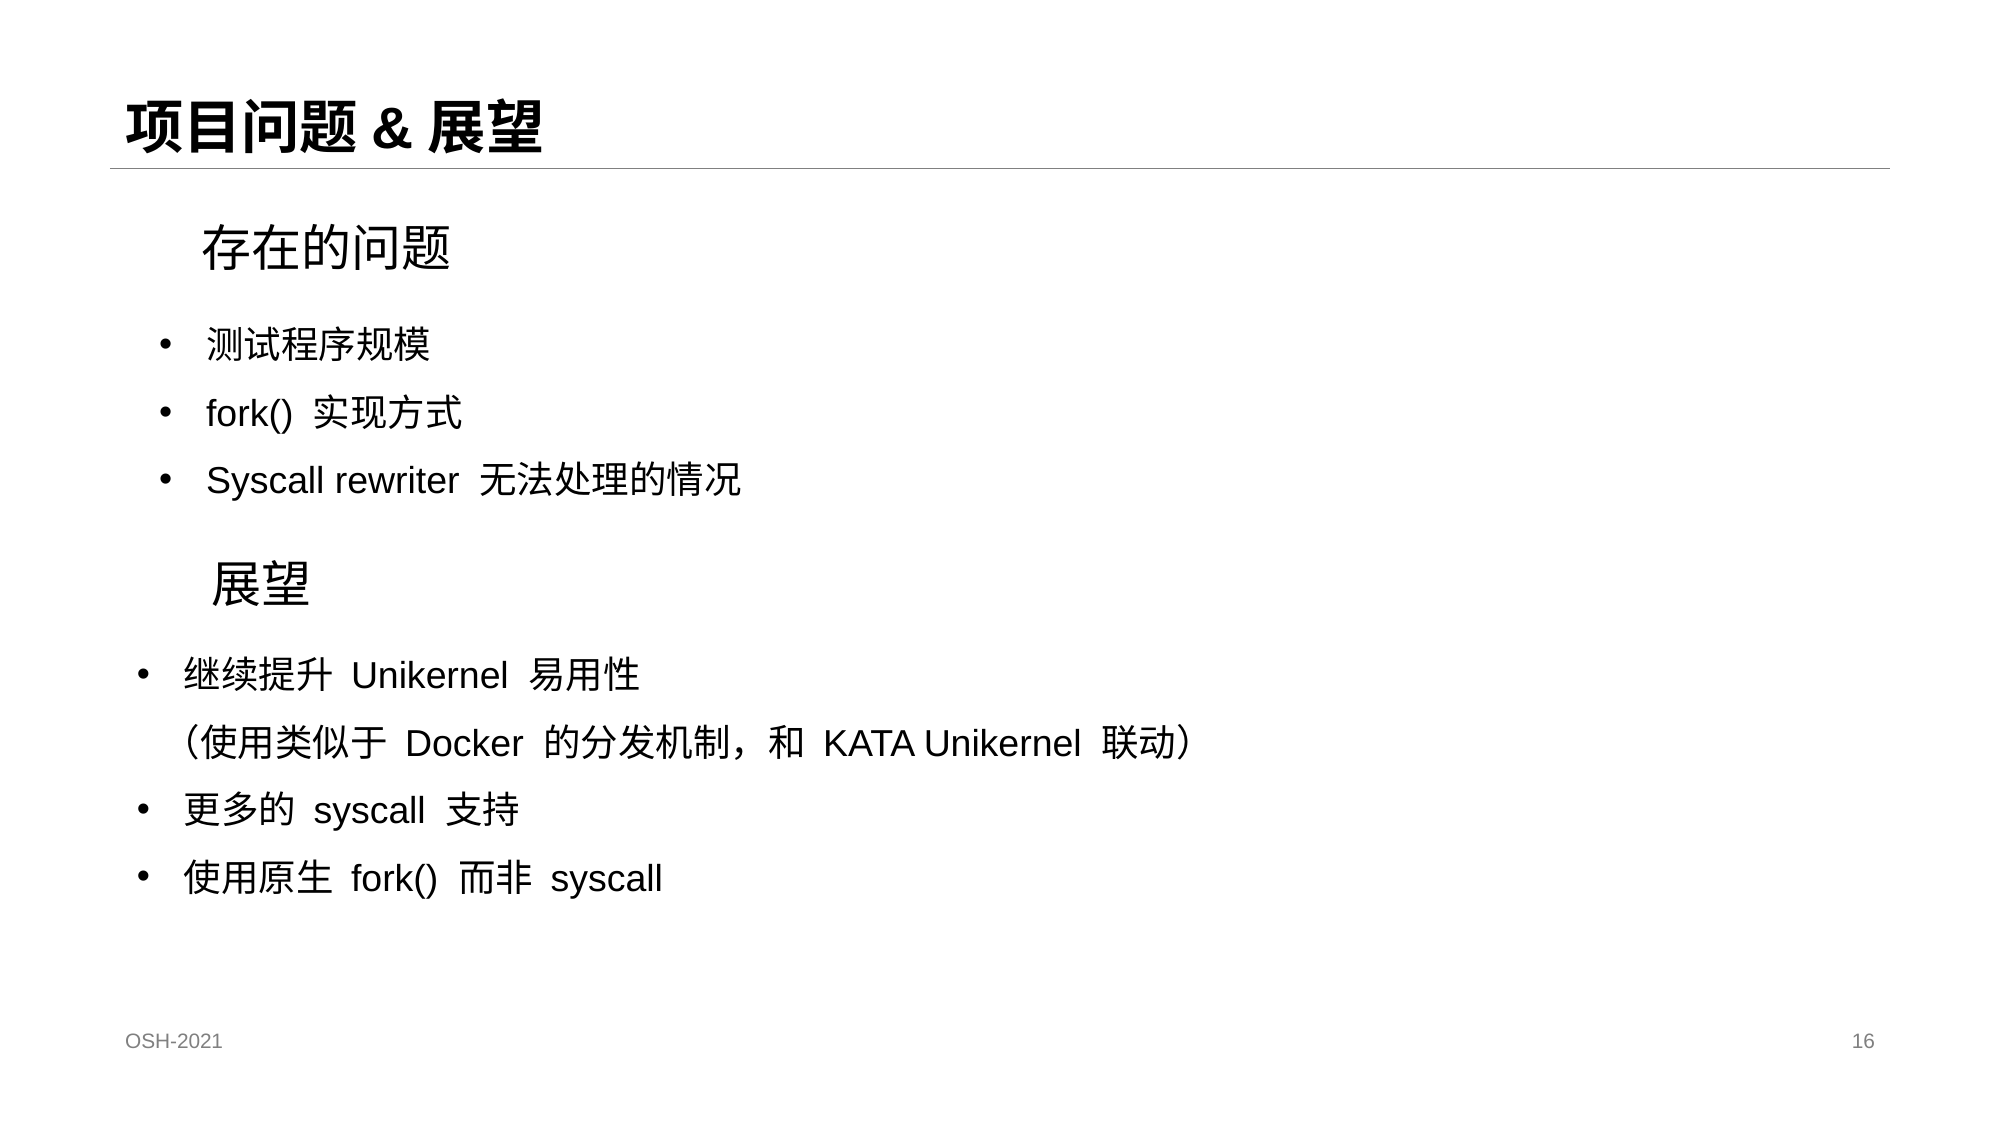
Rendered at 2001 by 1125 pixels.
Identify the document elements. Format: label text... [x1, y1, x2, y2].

footer OSH-2021 [109, 1023, 790, 1058]
text_box 测试程序规模 fork() 实现方式 Syscall rewriter 无法处理的情况 [144, 291, 757, 509]
title 项目问题&展望 [109, 0, 1890, 169]
text_box 继续提升 Unikernel 易用性 （使用类似于 Docker 的分发机制，和 KATA Unikernel 联动） 更多的 syscall 支持 使用原生 fork() 而非 syscall [122, 621, 1229, 906]
text_box 存在的问题 [186, 209, 467, 285]
slide_number 16 [1412, 1023, 1890, 1058]
text_box 展望 [196, 545, 326, 621]
